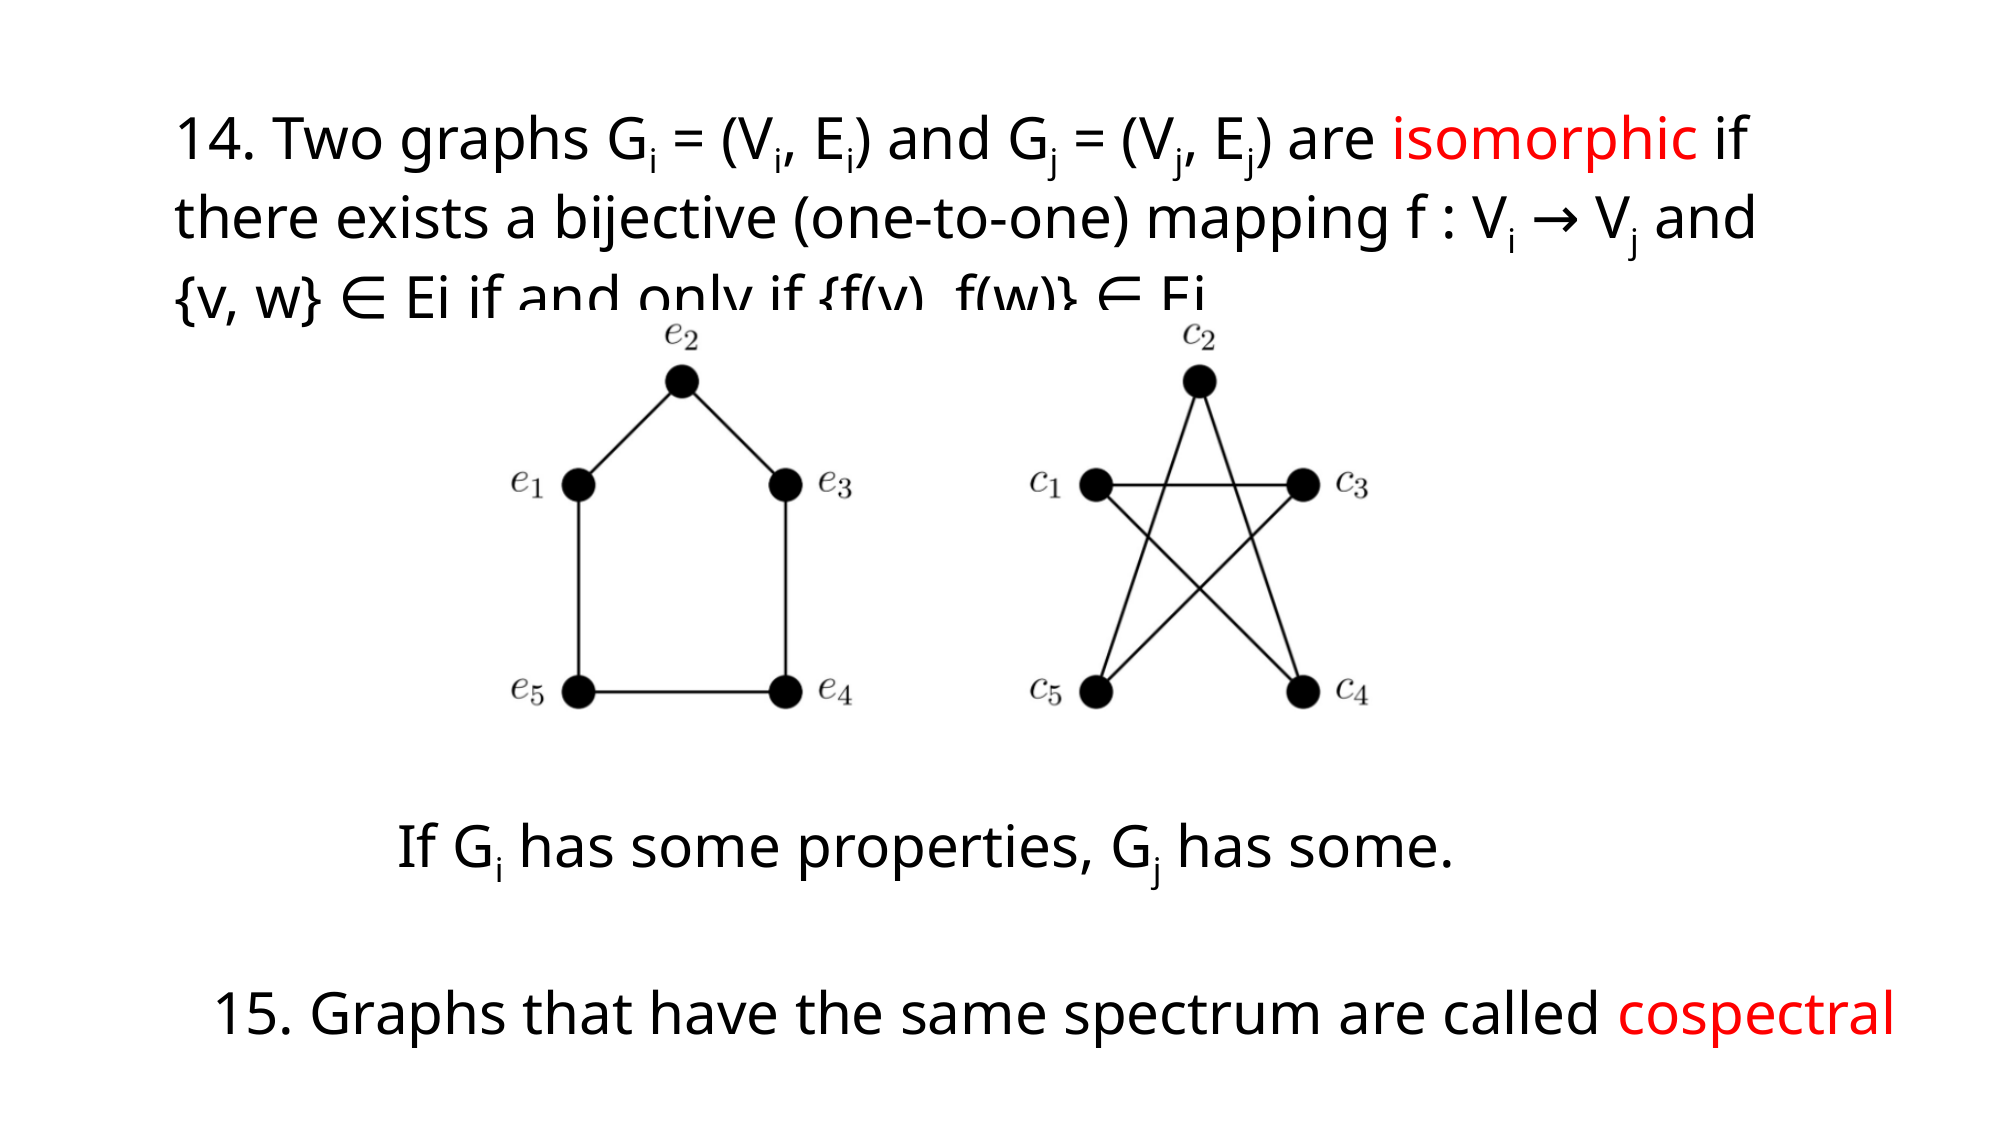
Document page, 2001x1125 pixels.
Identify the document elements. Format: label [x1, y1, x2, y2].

text_box [160, 93, 1950, 1055]
